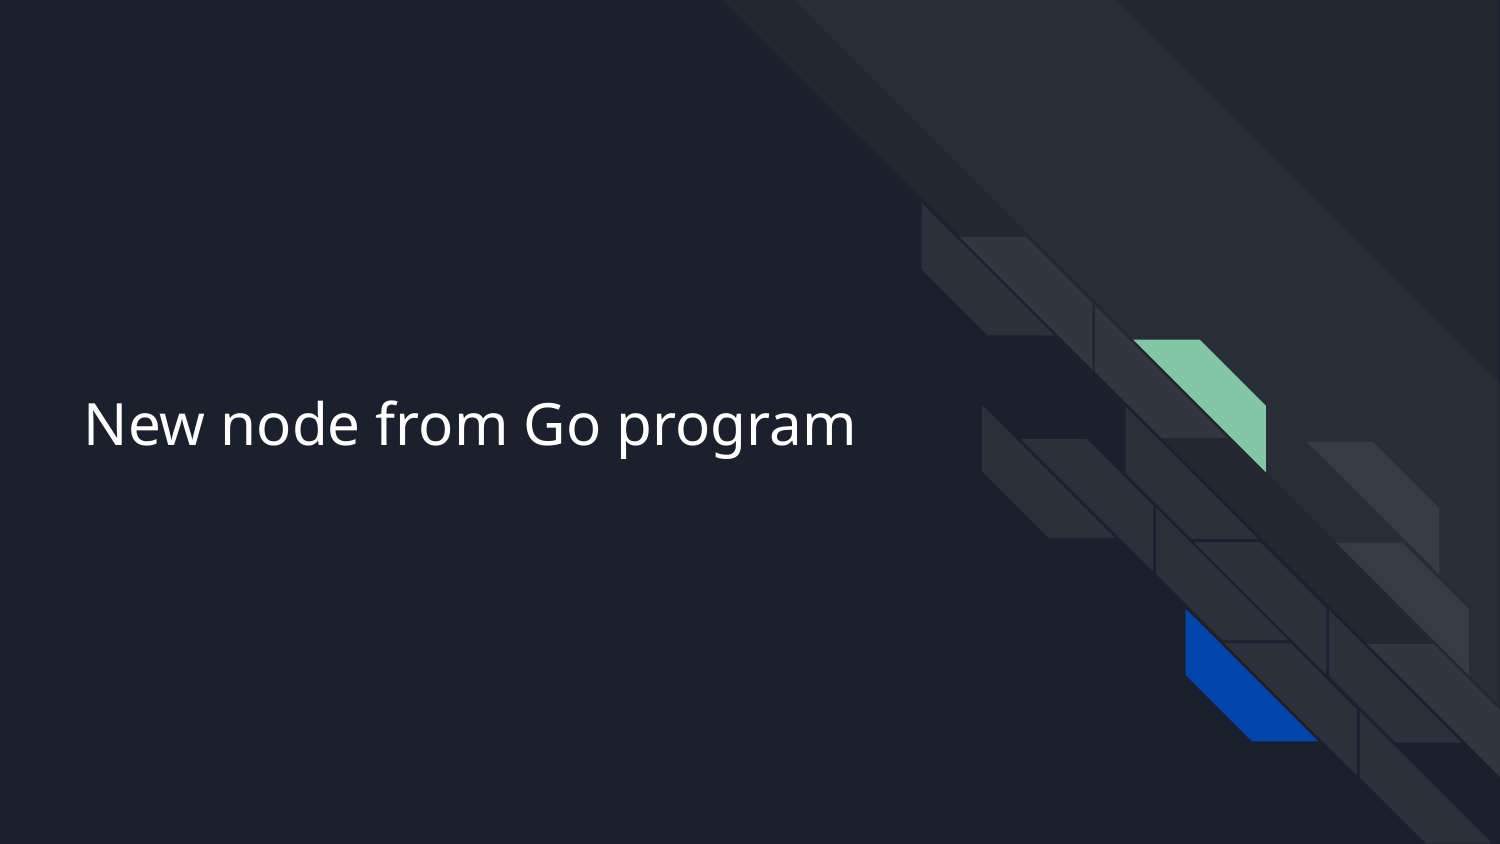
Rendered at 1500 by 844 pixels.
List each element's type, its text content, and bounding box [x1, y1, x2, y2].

title New node from Go program [68, 287, 940, 557]
